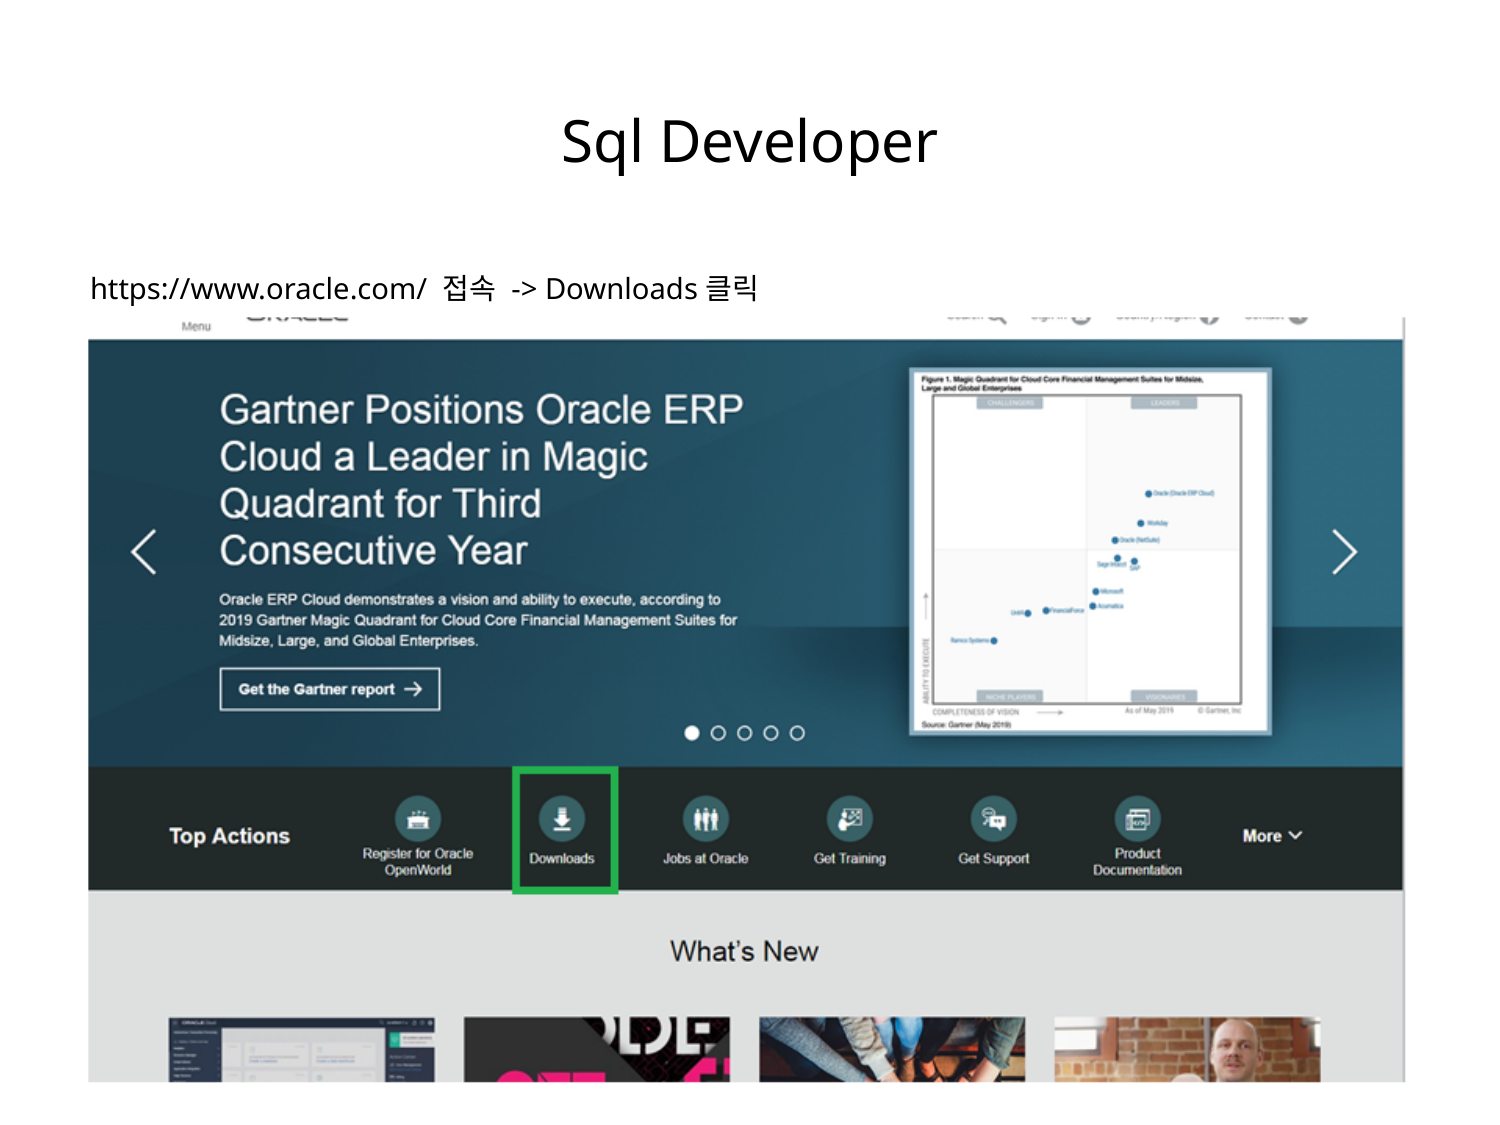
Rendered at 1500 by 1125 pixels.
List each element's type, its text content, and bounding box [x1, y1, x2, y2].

picture [87, 316, 1407, 1084]
list https://www.oracle.com/ 접속 -> Downloads클릭 [75, 262, 1425, 1005]
title Sql Developer [75, 45, 1425, 233]
